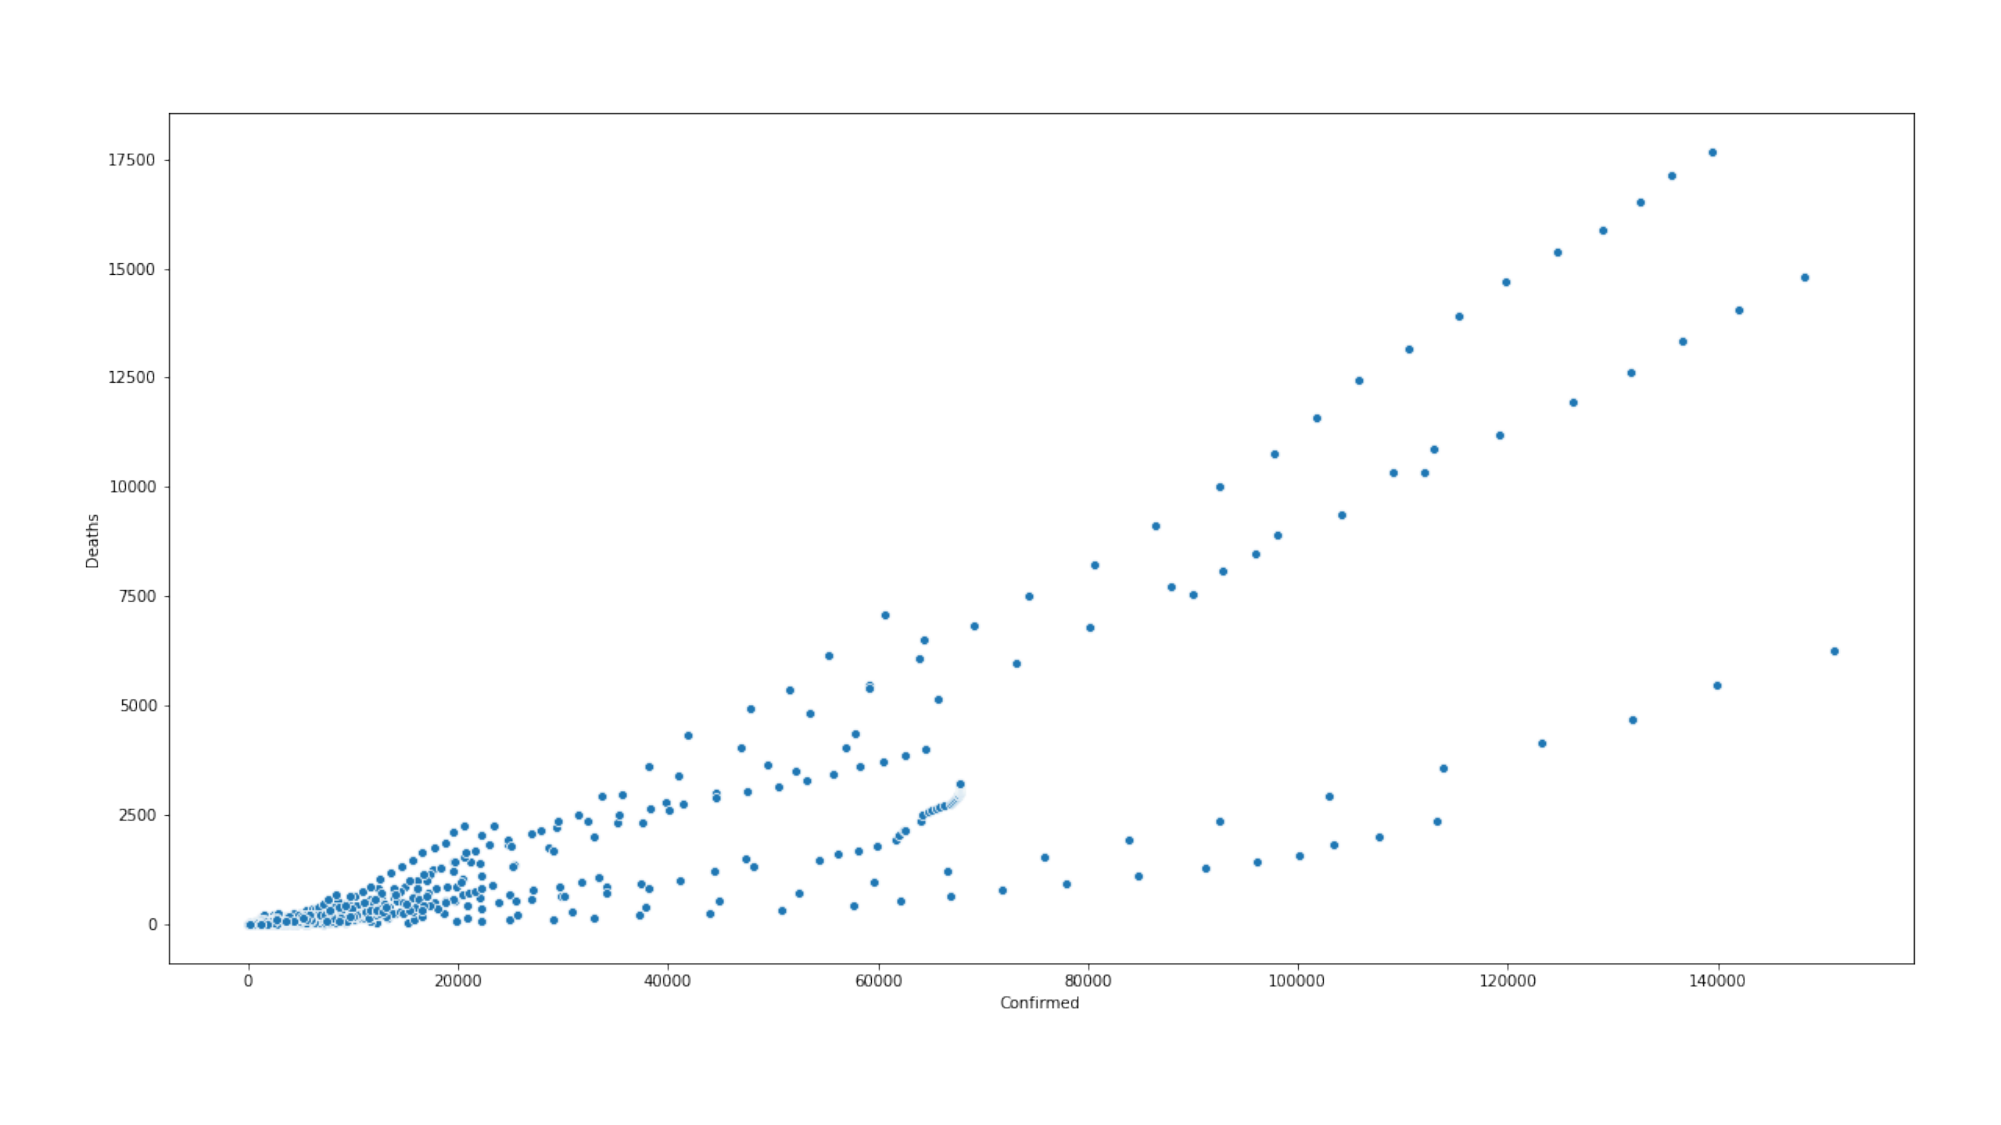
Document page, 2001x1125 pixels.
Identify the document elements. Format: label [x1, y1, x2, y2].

picture [75, 102, 1925, 1023]
